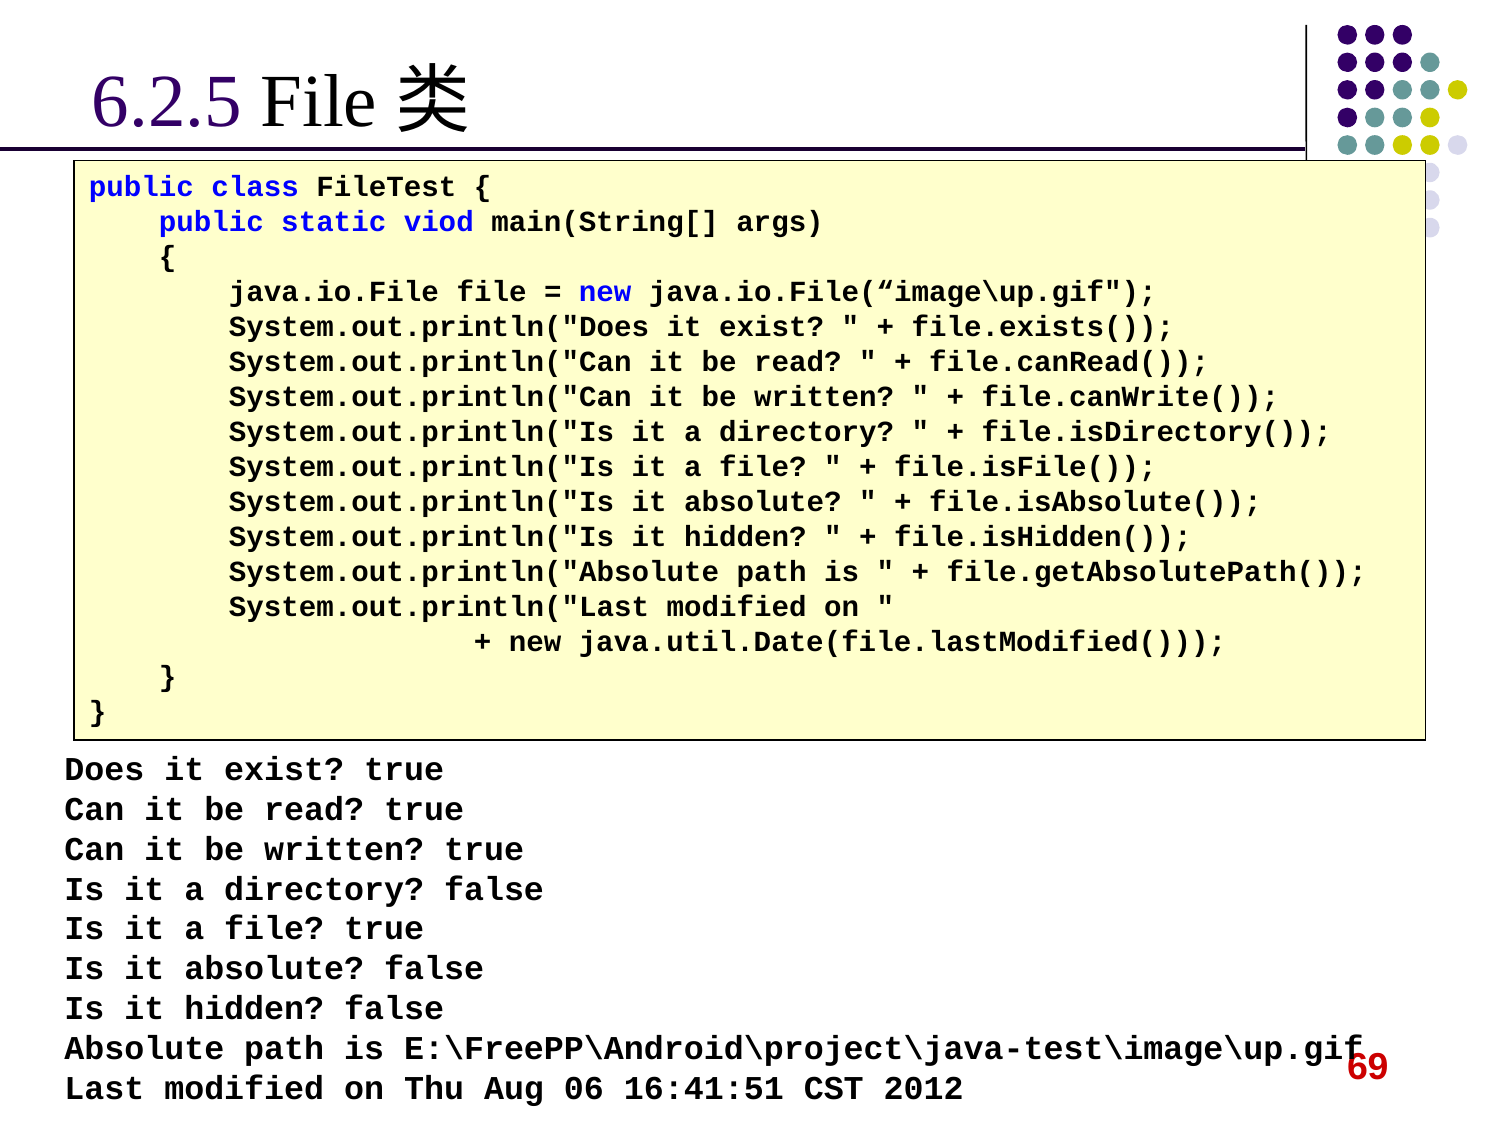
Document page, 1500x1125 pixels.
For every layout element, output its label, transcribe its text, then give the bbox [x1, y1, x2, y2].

title 6.2.5 File类 [76, 31, 1315, 149]
text_box Does it exist? true Can it be read? true Can it be written? true Is it a directory? false Is it a file? true Is it absolute? false Is it hidden? false Absolute path is E:\FreePP\Android\project\java-test\image\up.gif Last modified on Thu Aug 06 16:41:51 CST 2012 [49, 739, 1380, 1114]
text_box public class FileTest { public static viod main(String[] args) { java.io.File file = new java.io.File(“image\up.gif"); System.out.println("Does it exist? " + file.exists()); System.out.println("Can it be read? " + file.canRead()); System.out.println("Can it be written? " + file.canWrite()); System.out.println("Is it a directory? " + file.isDirectory()); System.out.println("Is it a file? " + file.isFile()); System.out.println("Is it absolute? " + file.isAbsolute()); System.out.println("Is it hidden? " + file.isHidden()); System.out.println("Absolute path is " + file.getAbsolutePath()); System.out.println("Last modified on " + new java.util.Date(file.lastModified())); } } [74, 160, 1426, 741]
